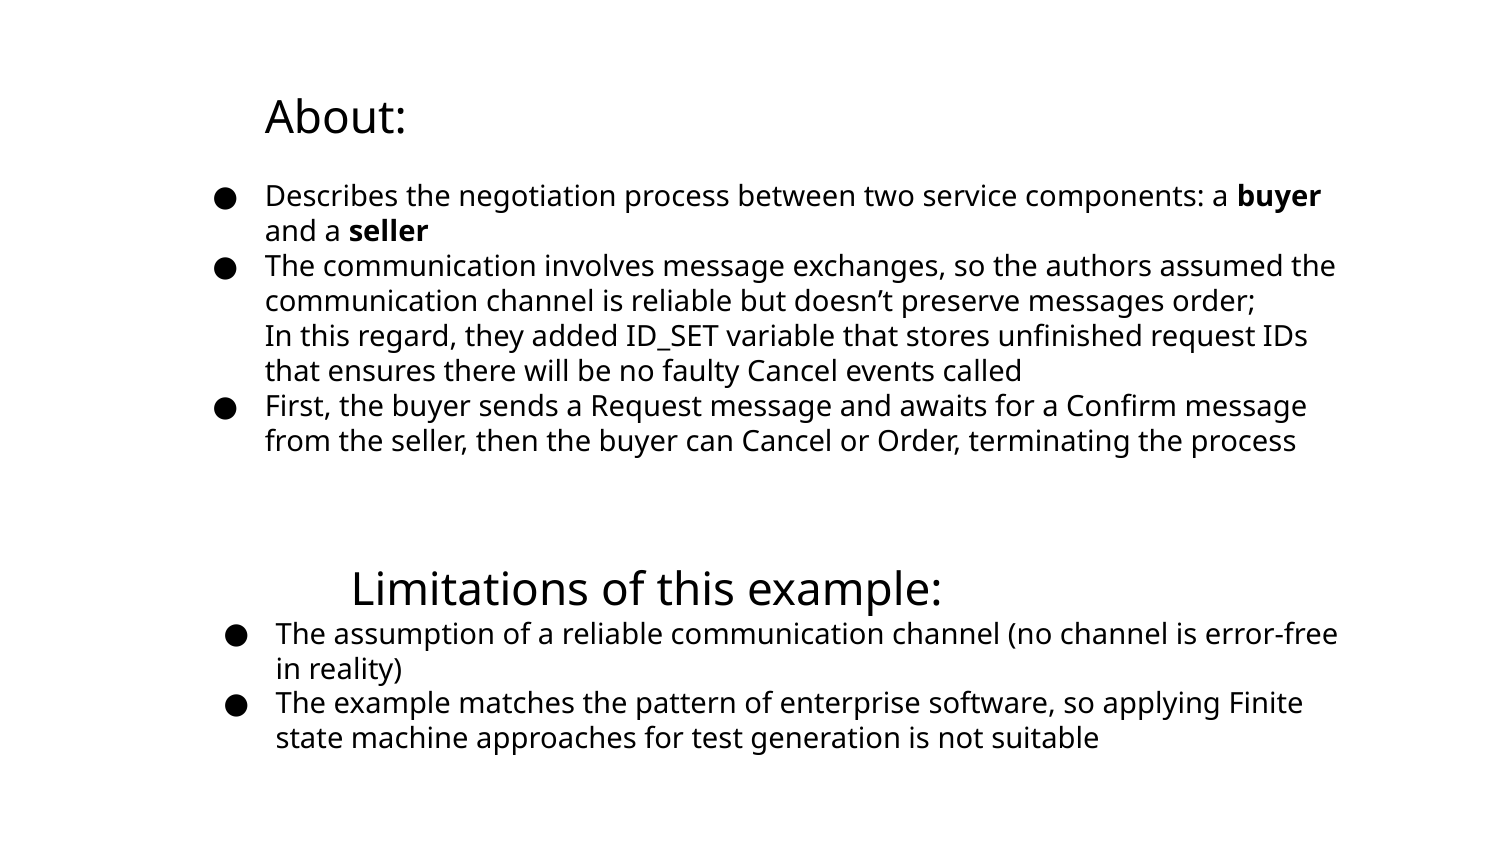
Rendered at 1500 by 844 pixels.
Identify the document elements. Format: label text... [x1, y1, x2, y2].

text_box About: Describes the negotiation process between two service components: a buyer and a seller The communication involves message exchanges, so the authors assumed the communication channel is reliable but doesn’t preserve messages order; In this regard, they added ID_SET variable that stores unfinished request IDs that ensures there will be no faulty Cancel events called First, the buyer sends a Request message and awaits for a Confirm message from the seller, then the buyer can Cancel or Order, terminating the process [174, 72, 1375, 473]
text_box Limitations of this example: The assumption of a reliable communication channel (no channel is error-free in reality) The example matches the pattern of enterprise software, so applying Finite state machine approaches for test generation is not suitable [185, 544, 1386, 770]
